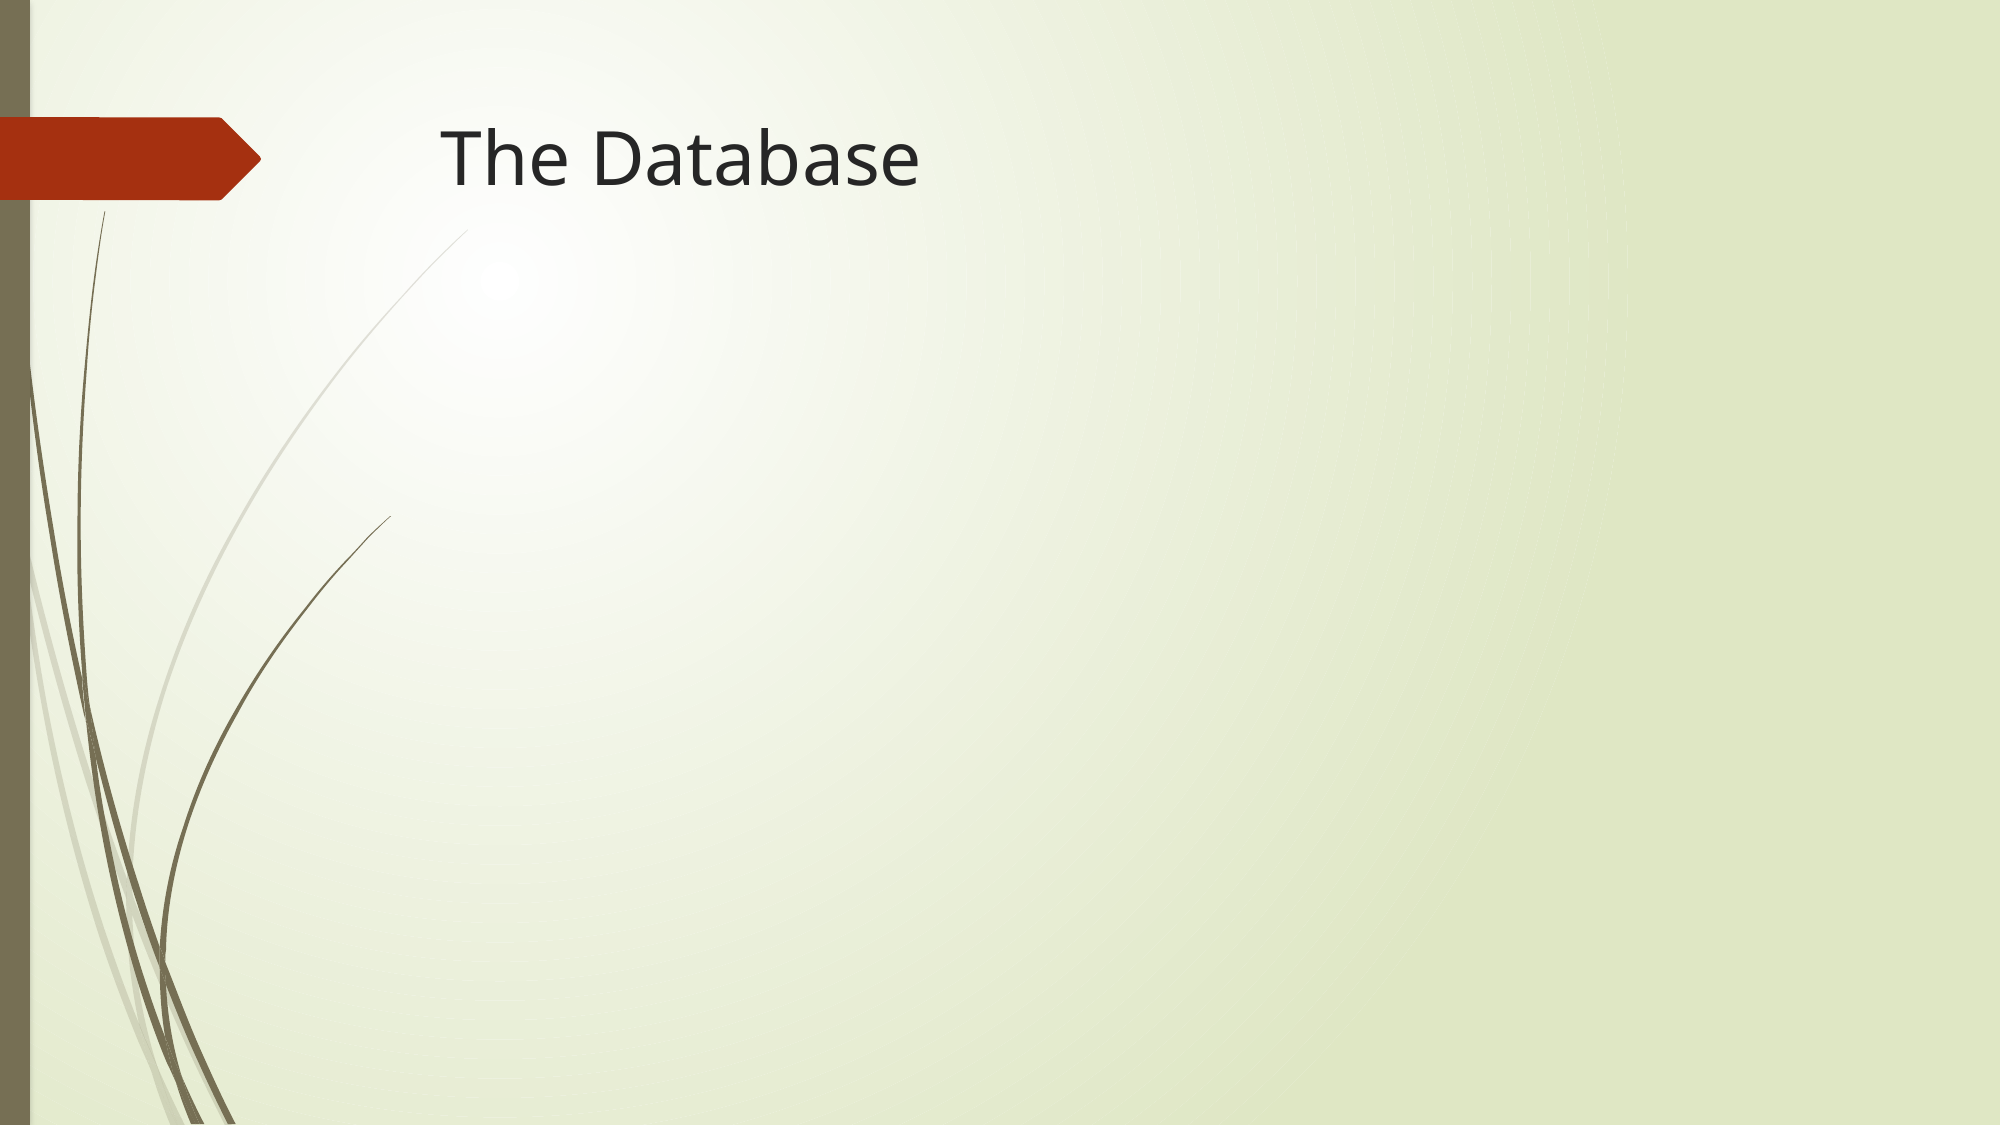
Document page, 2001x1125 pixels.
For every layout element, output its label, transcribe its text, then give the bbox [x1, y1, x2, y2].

title The Database [425, 102, 1888, 313]
